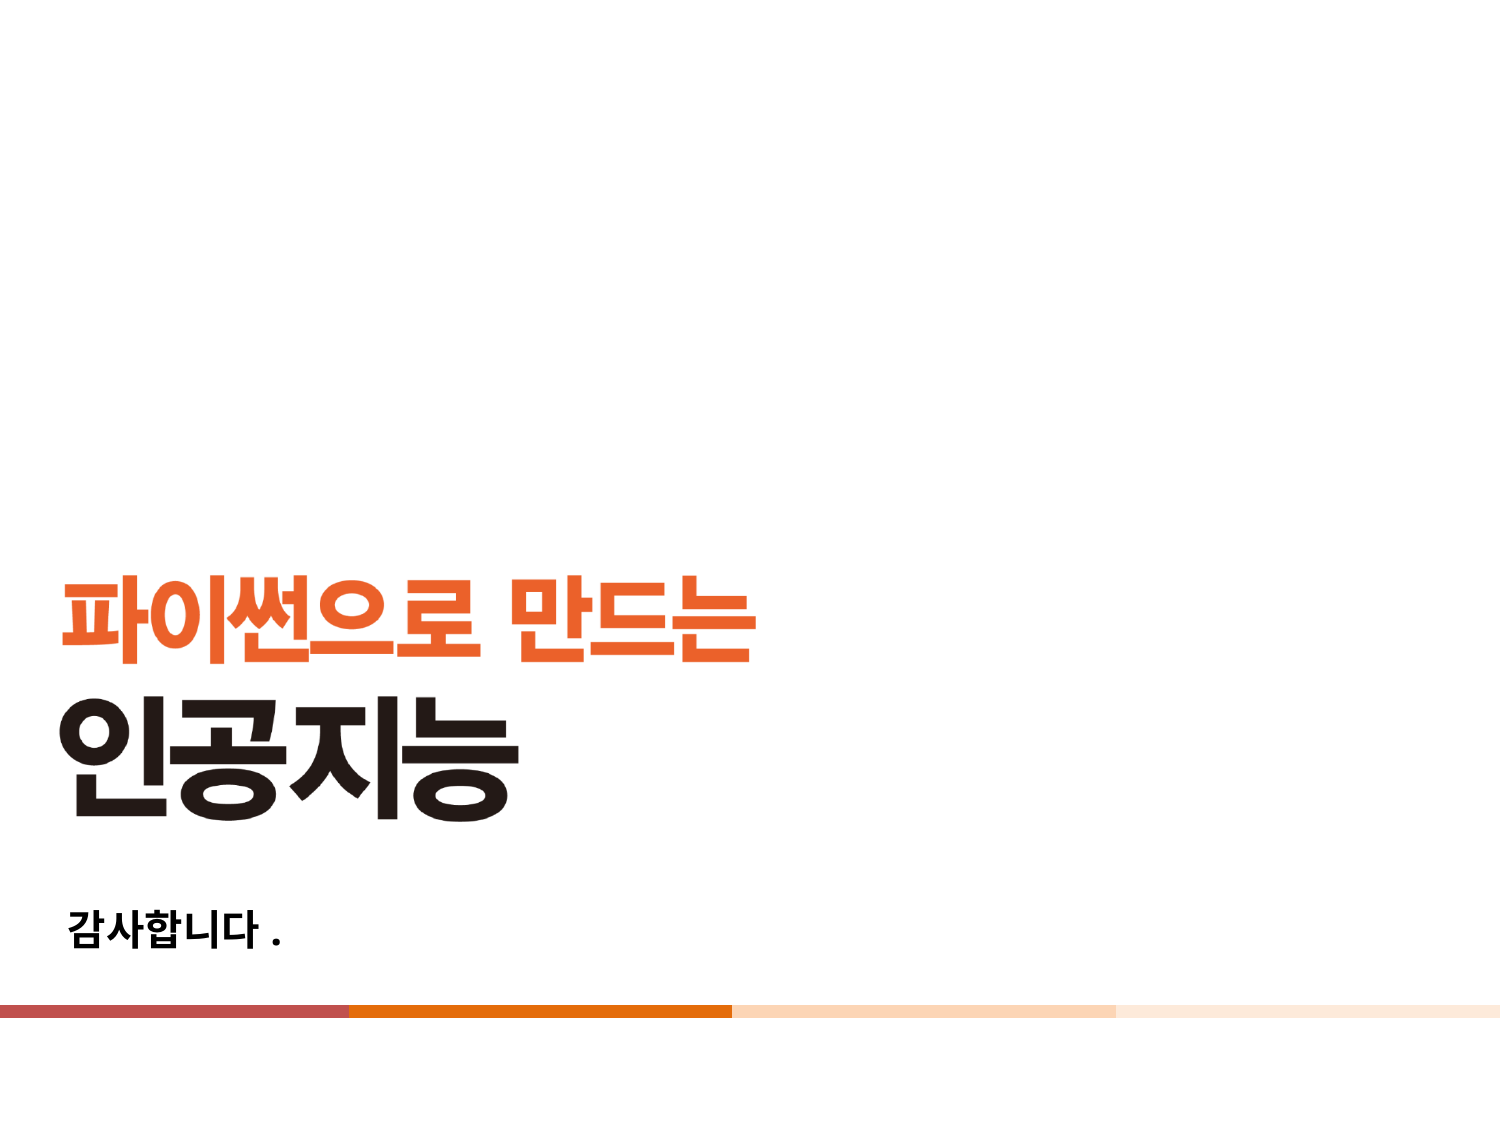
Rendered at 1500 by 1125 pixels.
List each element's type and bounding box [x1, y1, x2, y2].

picture [52, 567, 762, 671]
picture [52, 687, 526, 828]
